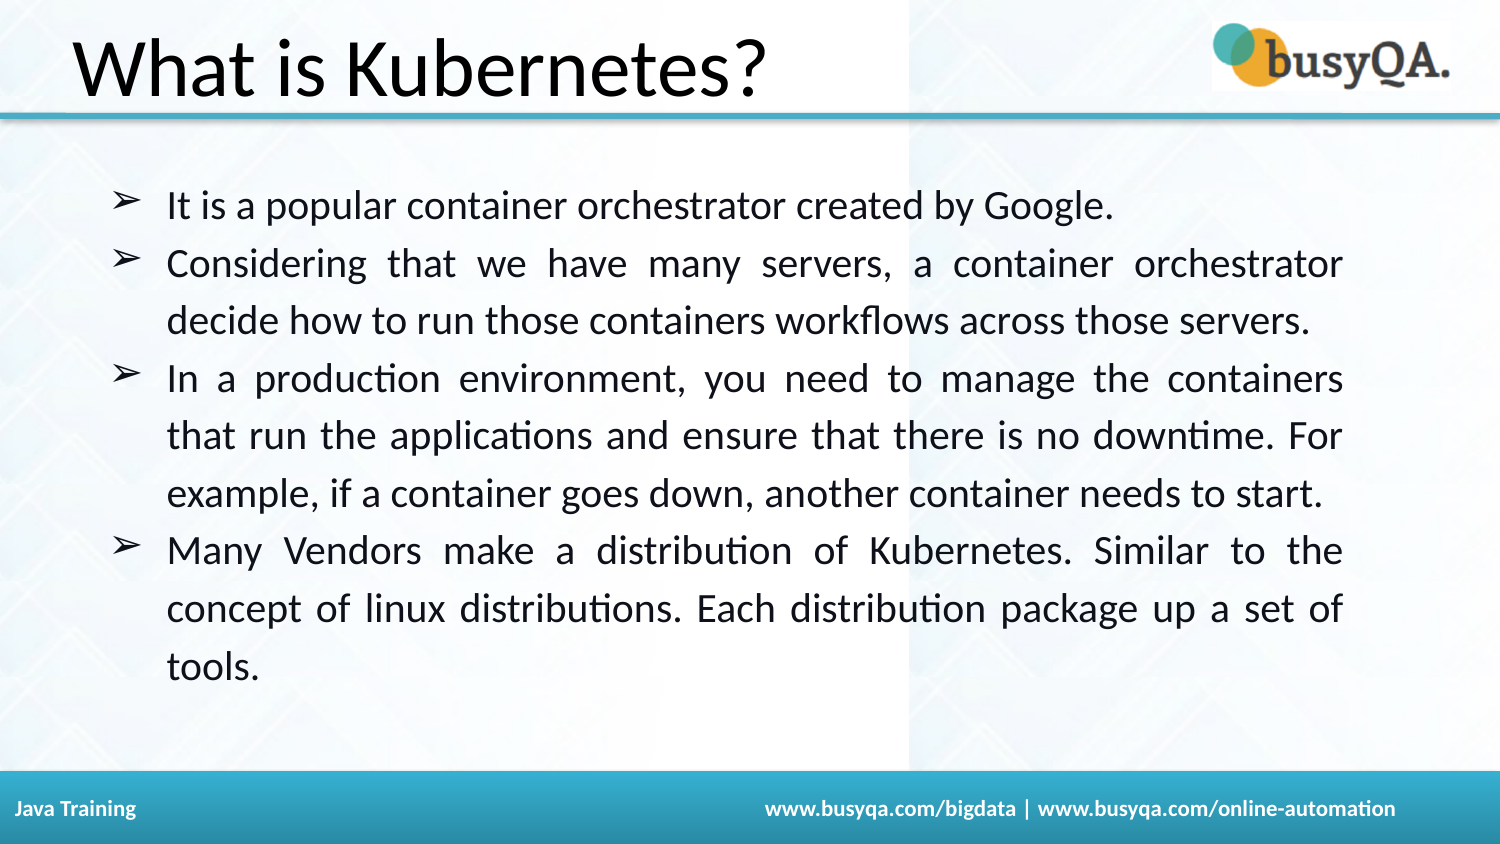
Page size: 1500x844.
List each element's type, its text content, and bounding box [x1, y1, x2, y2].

picture [0, 0, 1500, 113]
picture [0, 119, 1500, 772]
text_box What is Kubernetes? [57, 12, 844, 113]
text_box It is a popular container orchestrator created by Google. Considering that we have many servers, a container orchestrator decide how to run those containers workflows across those servers. In a production environment, you need to manage the containers that run the applications and ensure that there is no downtime. For example, if a container goes down, another container needs to start. Many Vendors make a distribution of Kubernetes. Similar to the concept of linux distributions. Each distribution package up a set of tools. [76, 163, 1360, 693]
